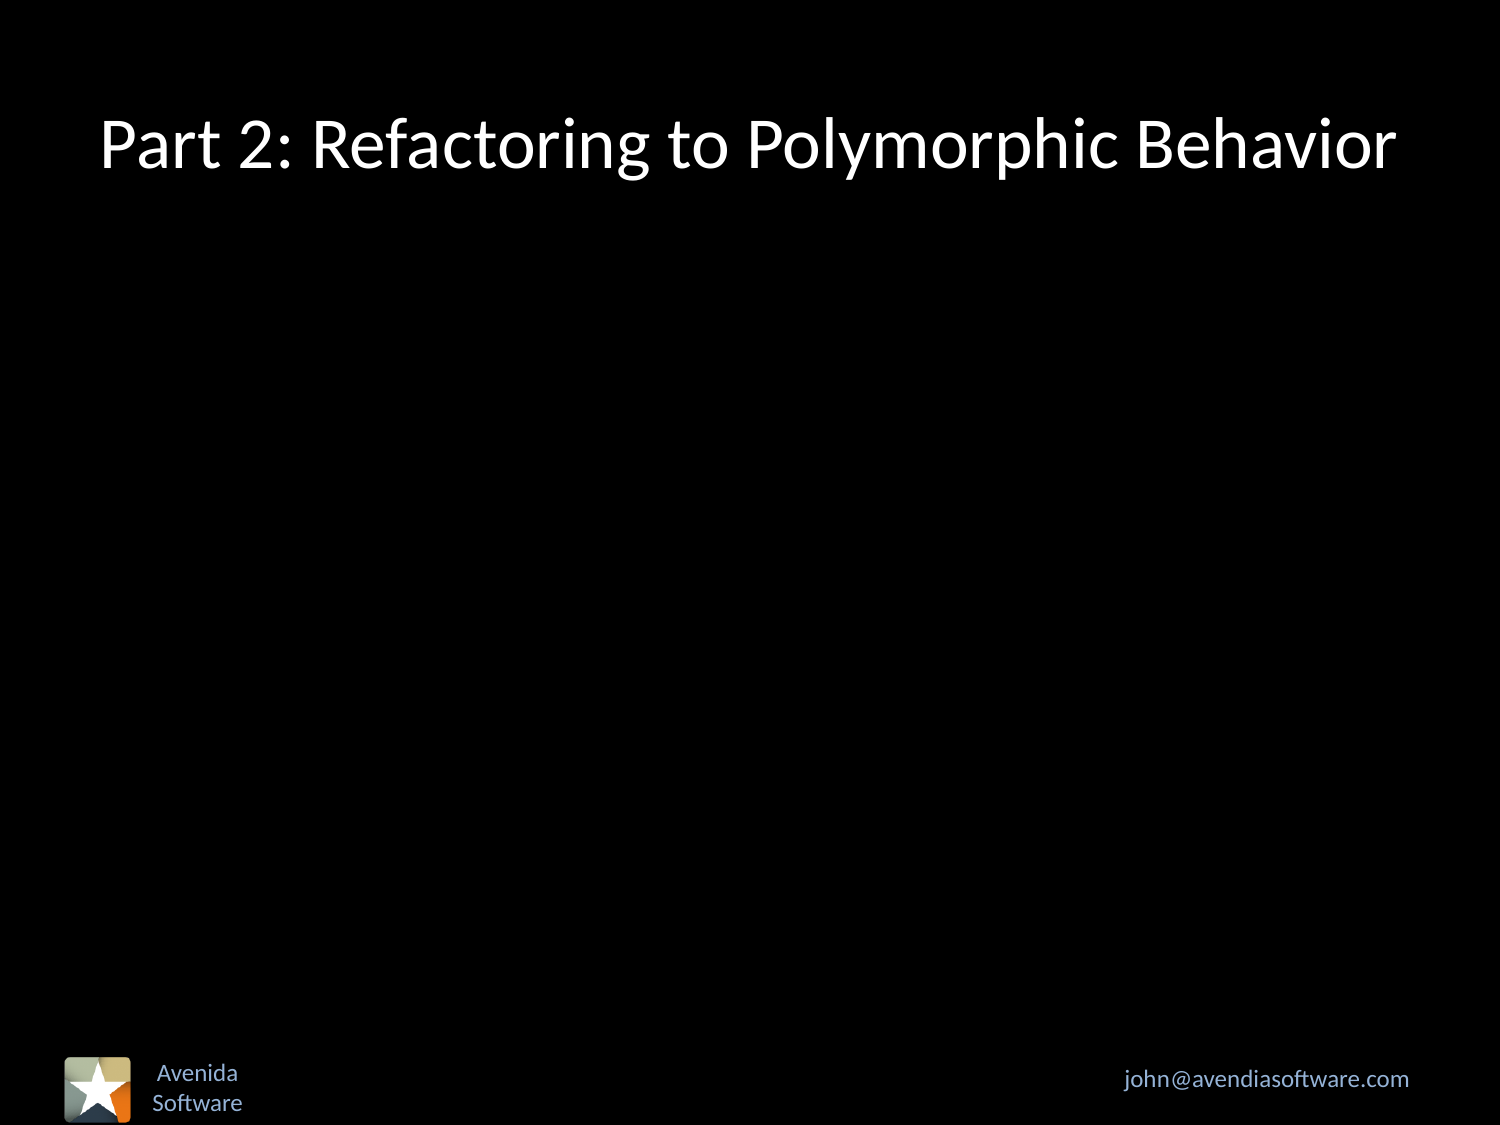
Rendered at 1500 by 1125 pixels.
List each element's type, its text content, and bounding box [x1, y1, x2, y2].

picture [61, 1054, 133, 1125]
title Part 2: Refactoring to Polymorphic Behavior [75, 45, 1425, 233]
